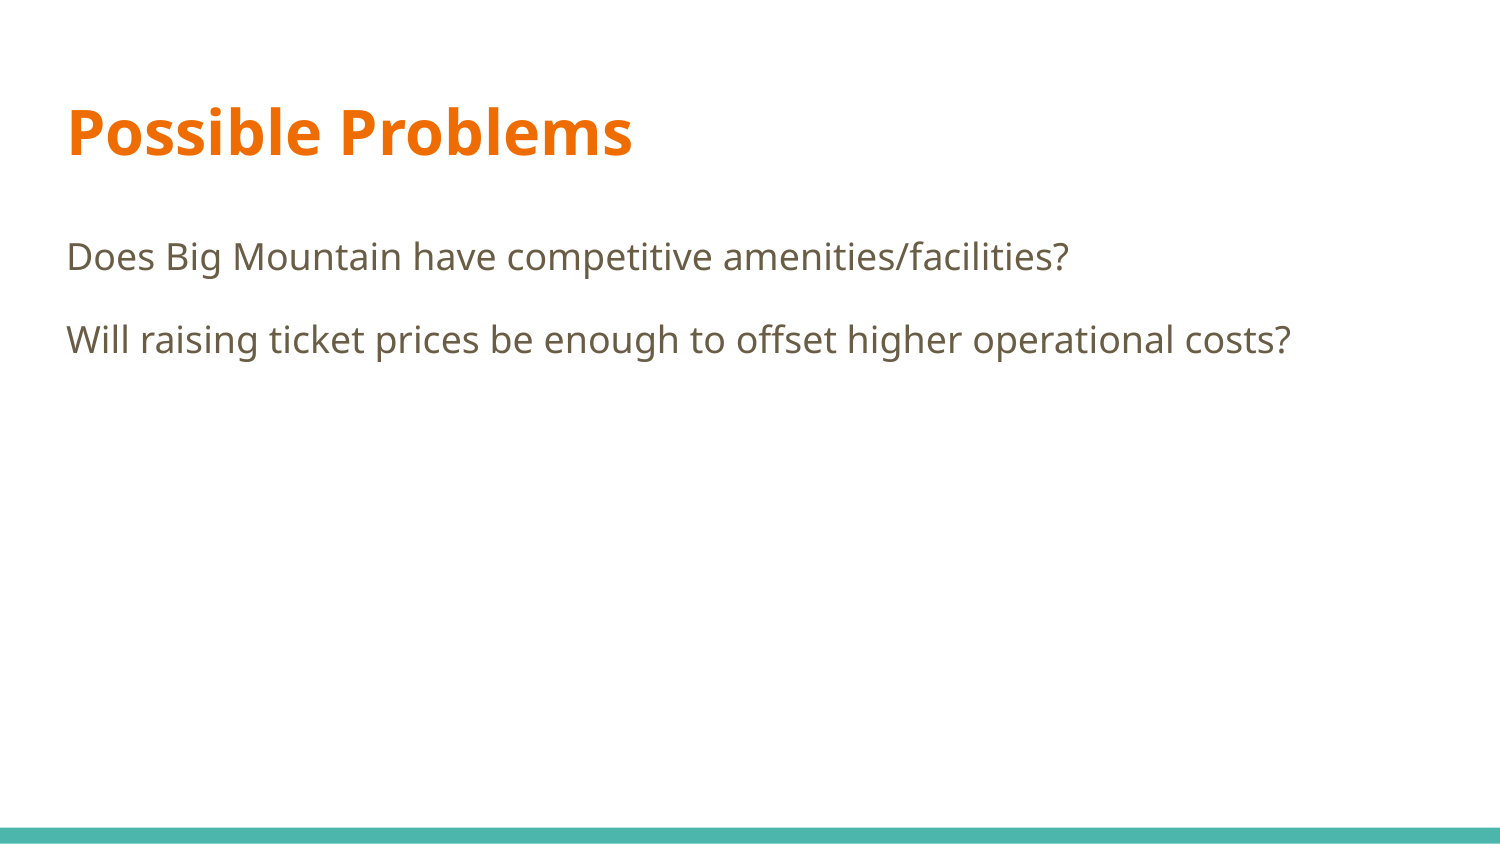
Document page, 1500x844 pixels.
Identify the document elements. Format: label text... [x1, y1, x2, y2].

list Does Big Mountain have competitive amenities/facilities? Will raising ticket prices be enough to offset higher operational costs? [51, 207, 1449, 750]
title Possible Problems [51, 72, 1449, 189]
